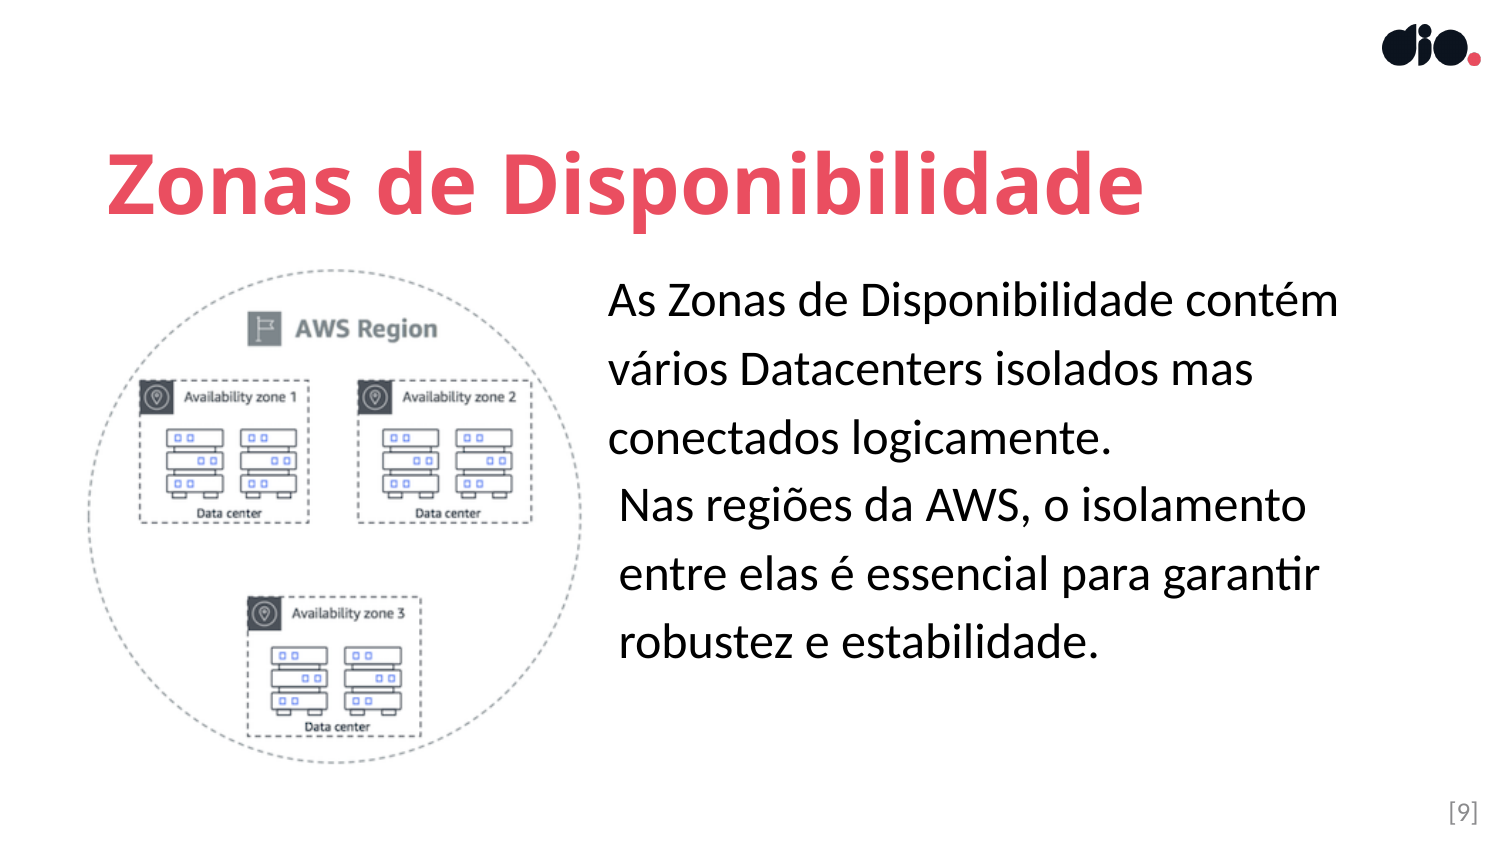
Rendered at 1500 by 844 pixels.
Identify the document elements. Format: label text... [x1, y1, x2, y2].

text_box As Zonas de Disponibilidade contém vários Datacenters isolados mas conectados logicamente. [592, 243, 1408, 491]
slide_number [9] [1403, 779, 1494, 844]
picture [1382, 24, 1481, 66]
picture [81, 257, 593, 787]
text_box Zonas de Disponibilidade [92, 104, 1408, 243]
text_box Nas regiões da AWS, o isolamento entre elas é essencial para garantir robustez e estabilidade. [603, 447, 1419, 695]
